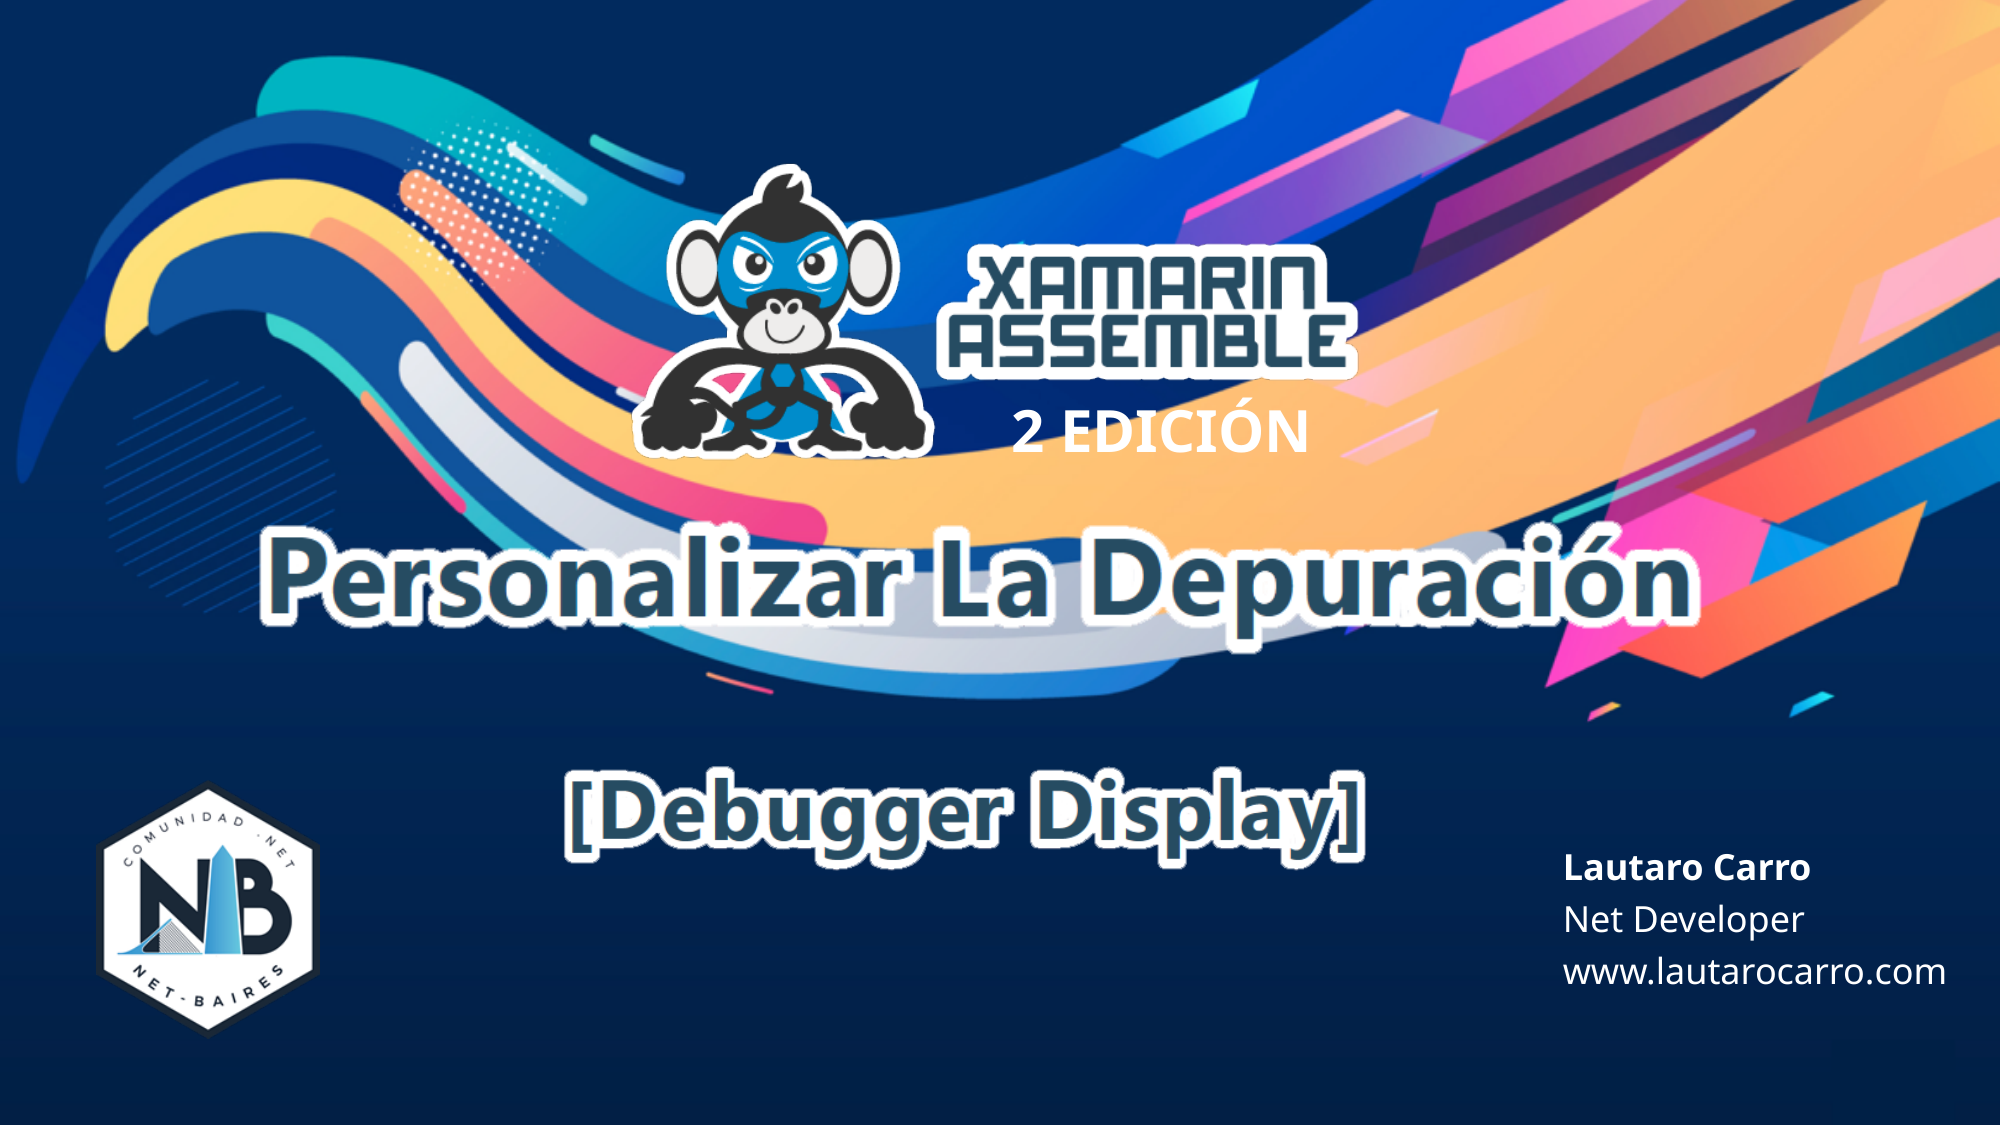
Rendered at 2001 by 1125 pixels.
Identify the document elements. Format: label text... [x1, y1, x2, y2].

subtitle Lautaro Carro Net Developer www.lautarocarro.com [1547, 842, 1980, 1026]
picture [0, 0, 2000, 1125]
